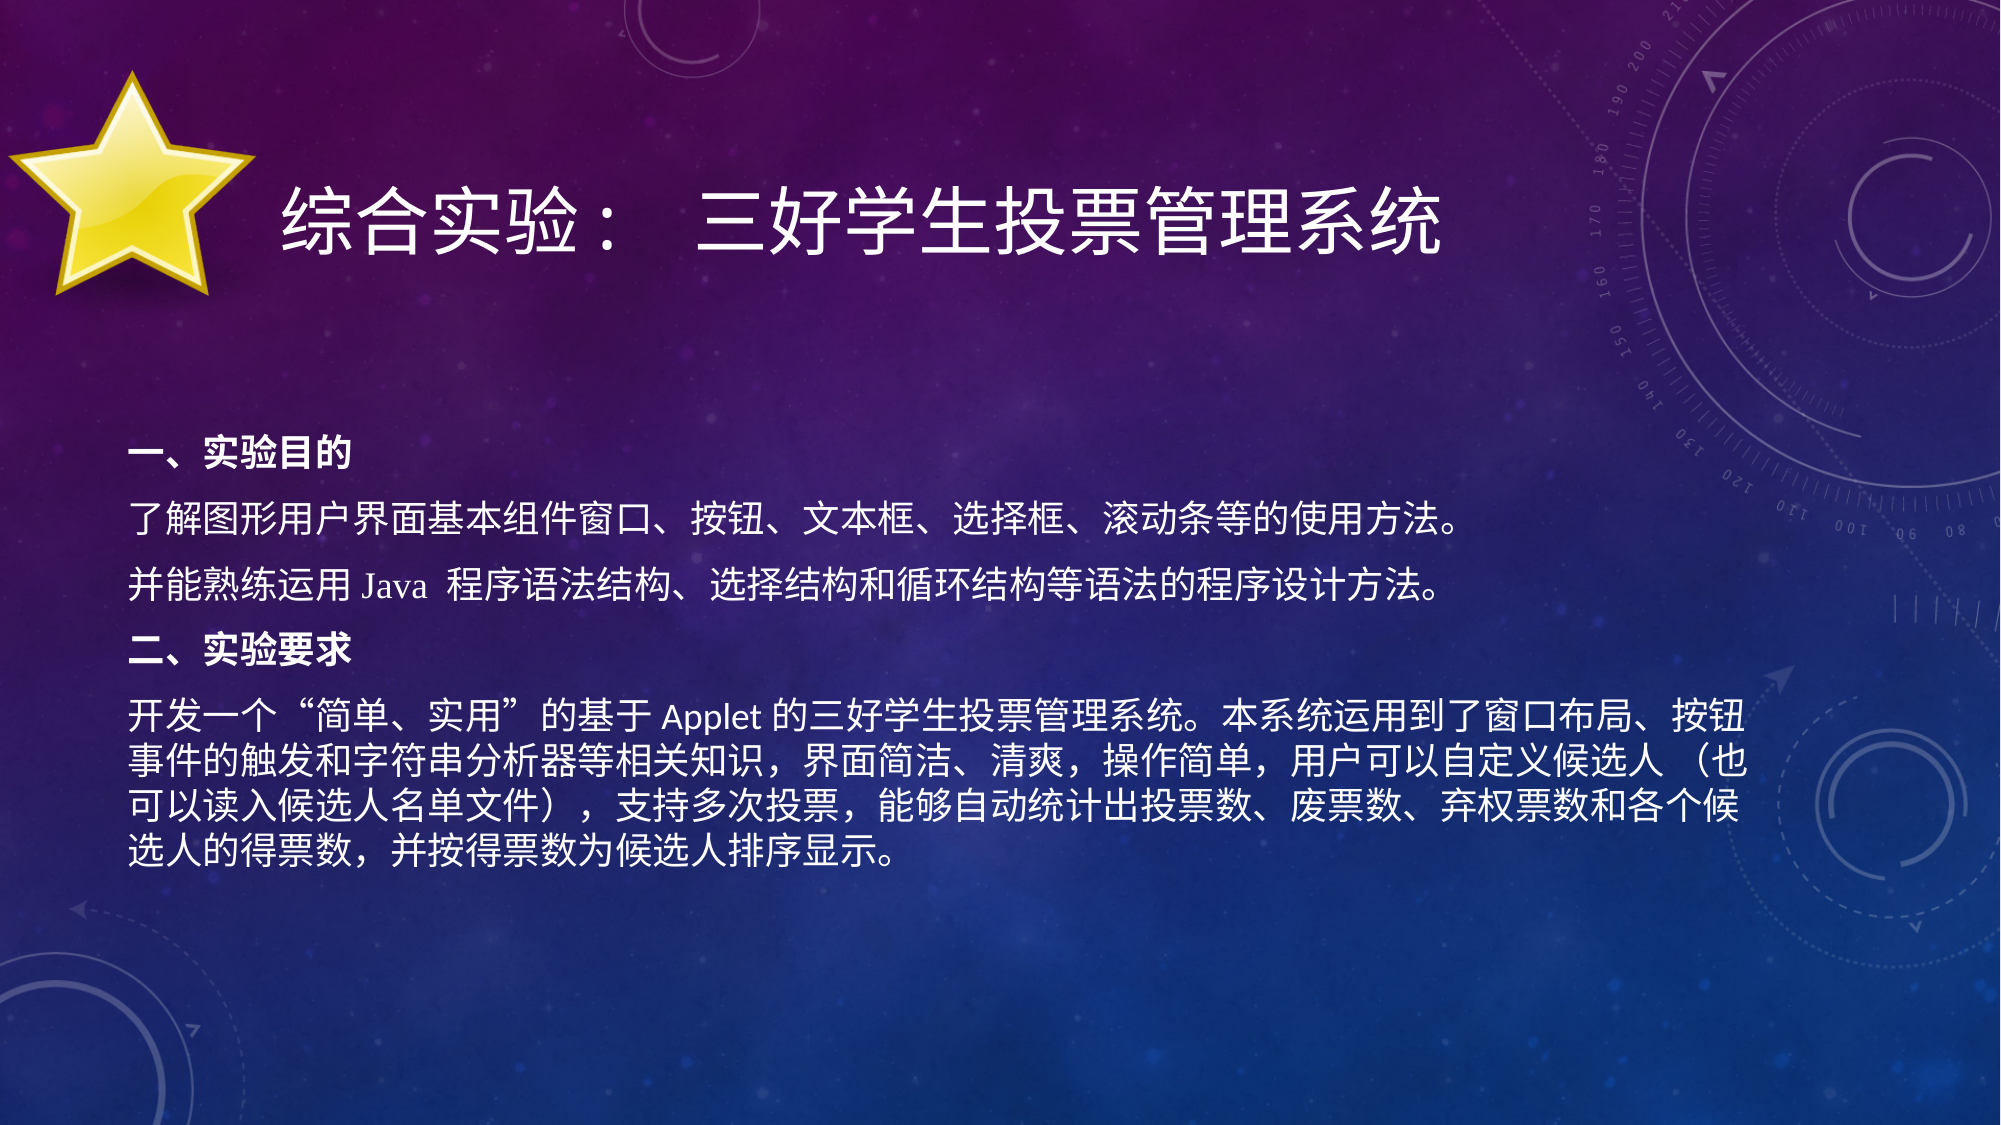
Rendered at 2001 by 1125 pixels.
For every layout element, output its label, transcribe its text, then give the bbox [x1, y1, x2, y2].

title 综合实验: 三好学生投票管理系统 [256, 99, 1775, 339]
list 一、实验目的 了解图形用户界面基本组件窗口、按钮、文本框、选择框、滚动条等的使用方法。 并能熟练运用Java 程序语法结构、选择结构和循环结构等语法的程序设计方法。 二、实验要求 开发一个“简单、实用”的基于Applet的三好学生投票管理系统。本系统运用到了窗口布局、按钮事件的触发和字符串分析器等相关知识，界面简洁、清爽，操作简单，用户可以自定义候选人 （也可以读入候选人名单文件），支持多次投票，能够自动统计出投票数、废票数、弃权票数和各个候选人的得票数，并按得票数为候选人排序显示。 [112, 351, 1775, 950]
picture [0, 0, 2001, 1125]
